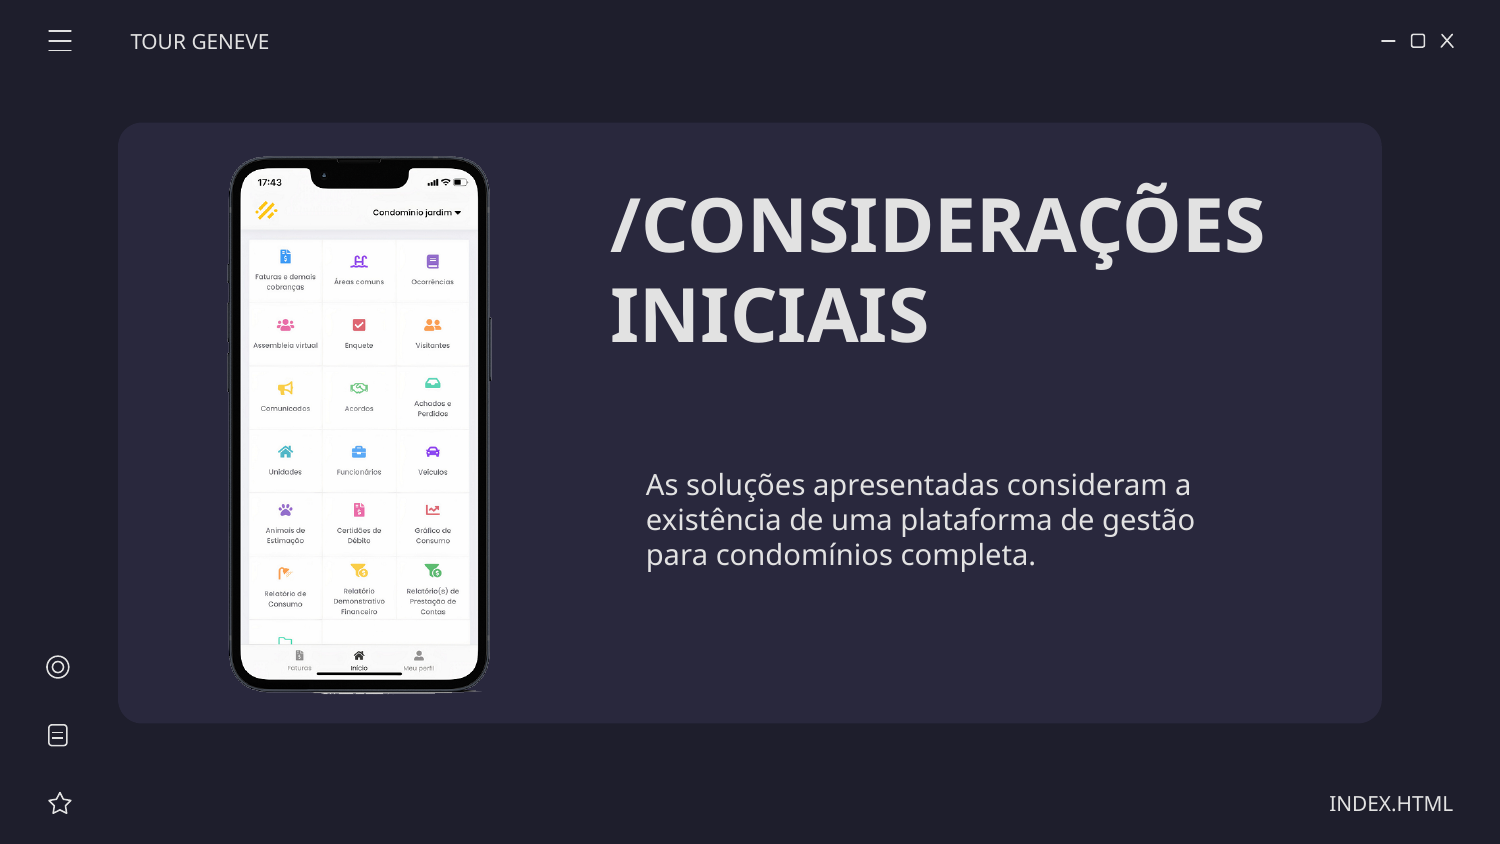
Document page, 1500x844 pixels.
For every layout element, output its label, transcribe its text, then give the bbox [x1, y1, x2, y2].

subtitle TOUR GENEVE [130, 18, 306, 64]
subtitle As soluções apresentadas consideram a existência de uma plataforma de gestão para condomínios completa. [630, 388, 1225, 649]
picture [217, 155, 501, 710]
subtitle INDEX.HTML [1278, 780, 1453, 826]
title /CONSIDERAÇÕES INICIAIS [595, 202, 1383, 334]
text_box [46, 27, 74, 32]
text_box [48, 30, 72, 51]
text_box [46, 655, 72, 814]
